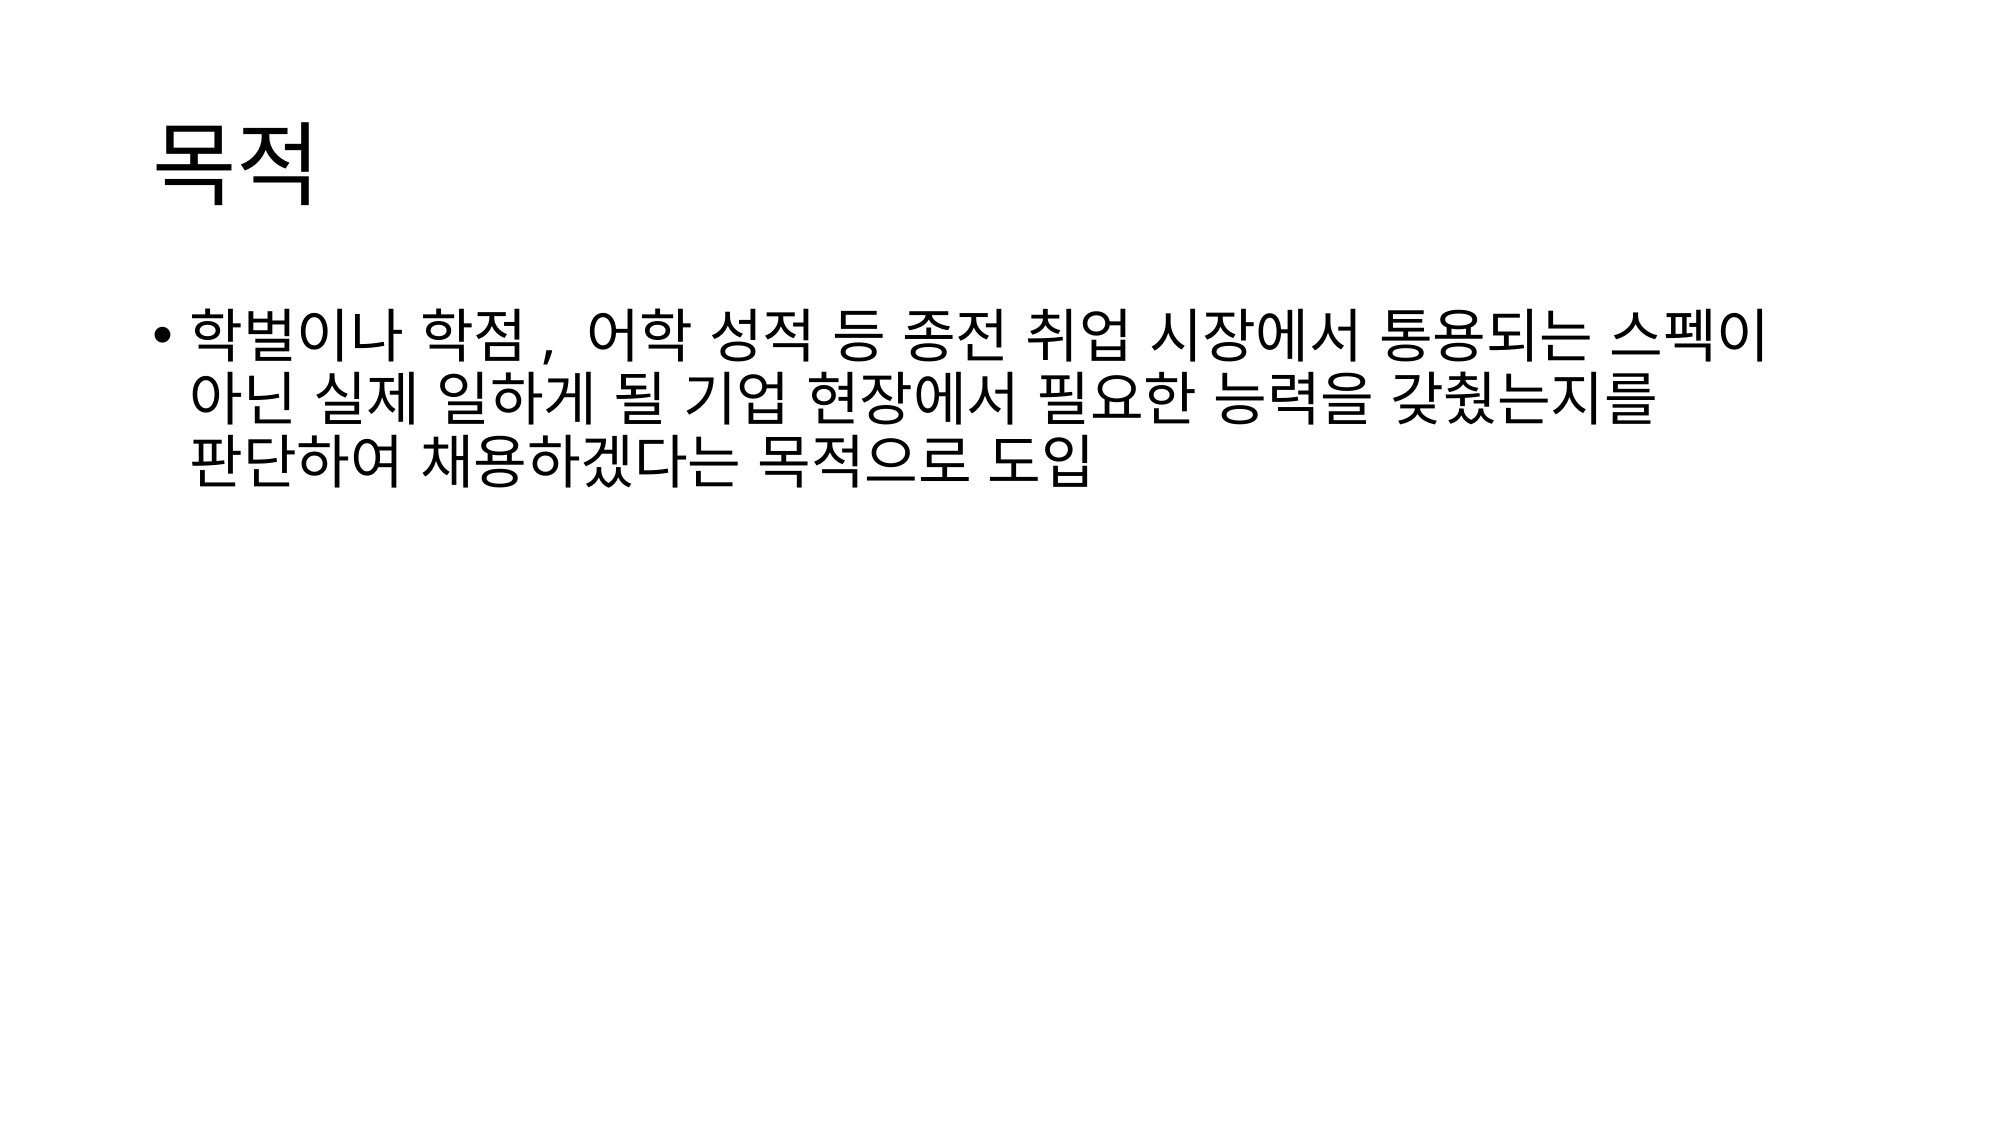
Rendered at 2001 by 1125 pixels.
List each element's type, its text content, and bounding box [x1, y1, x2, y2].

title 목적 [137, 59, 1863, 278]
list 학벌이나 학점, 어학 성적 등 종전 취업 시장에서 통용되는 스펙이 아닌 실제 일하게 될 기업 현장에서 필요한 능력을 갖췄는지를 판단하여 채용하겠다는 목적으로 도입 [137, 299, 1863, 1014]
